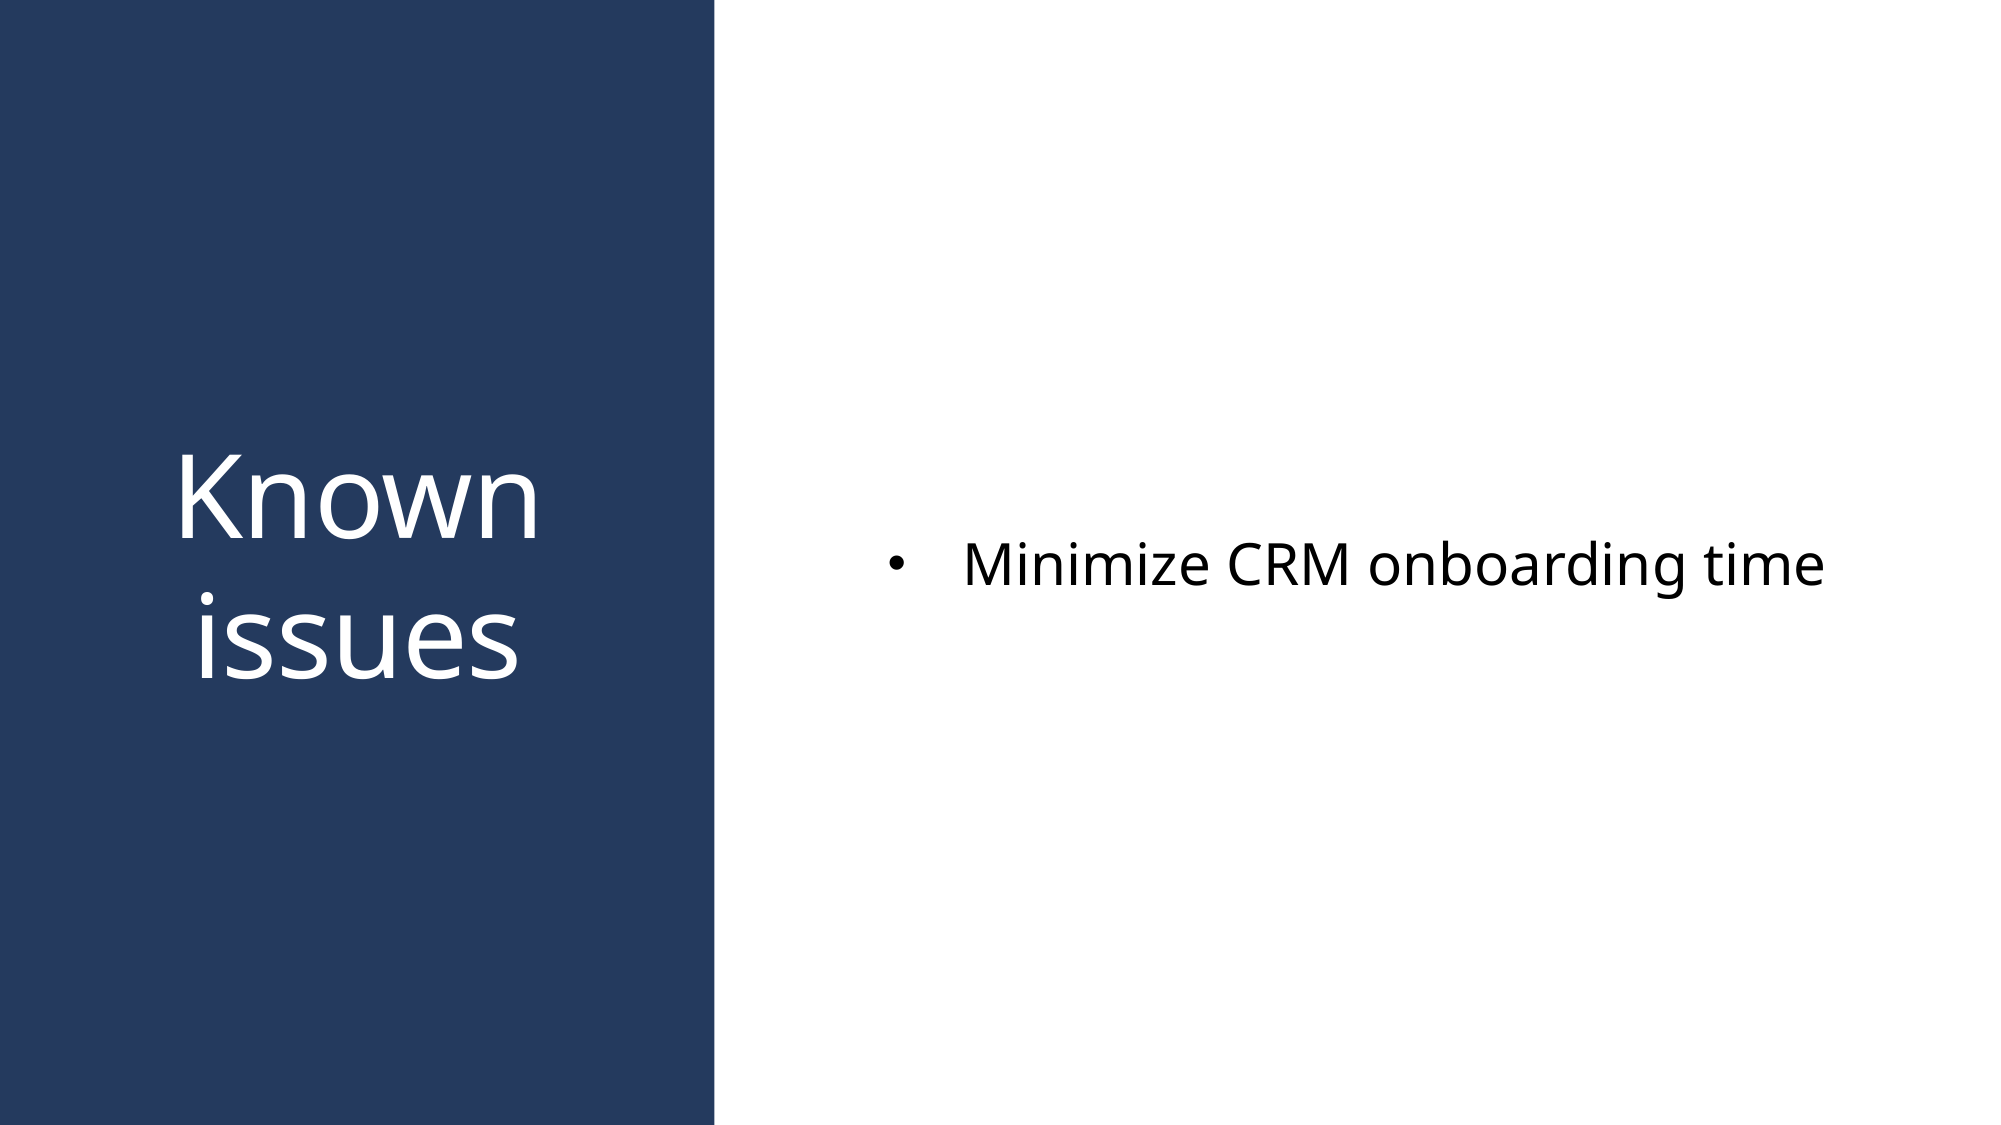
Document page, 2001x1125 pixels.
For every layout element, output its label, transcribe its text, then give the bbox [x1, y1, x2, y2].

title Known issues [96, 96, 619, 1029]
list Minimize CRM onboarding time [810, 96, 1905, 1029]
